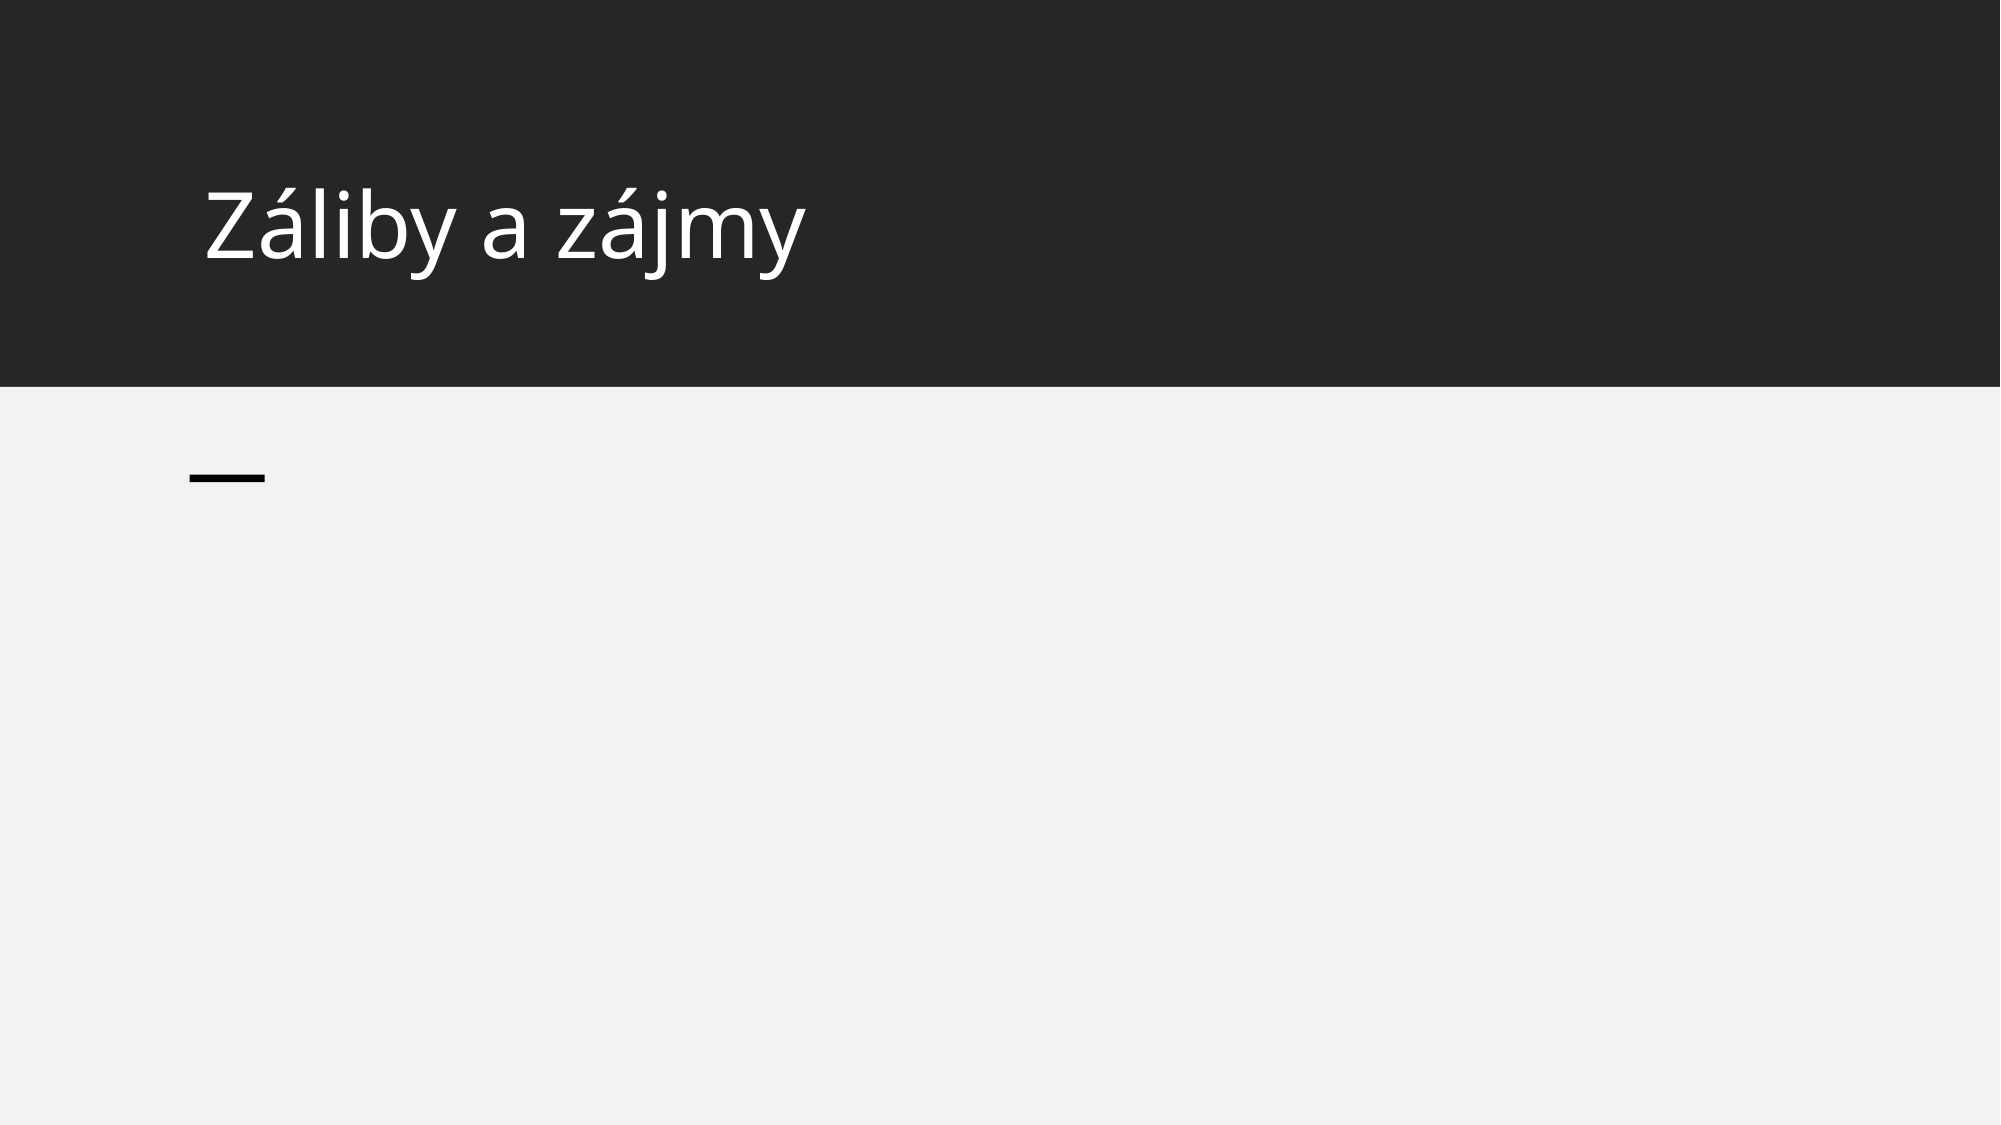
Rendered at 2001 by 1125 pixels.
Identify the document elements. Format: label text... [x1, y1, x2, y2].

text_box [0, 386, 2000, 1125]
text_box [0, 0, 2000, 386]
title Záliby a zájmy [189, 104, 1812, 354]
text_box [189, 474, 266, 483]
